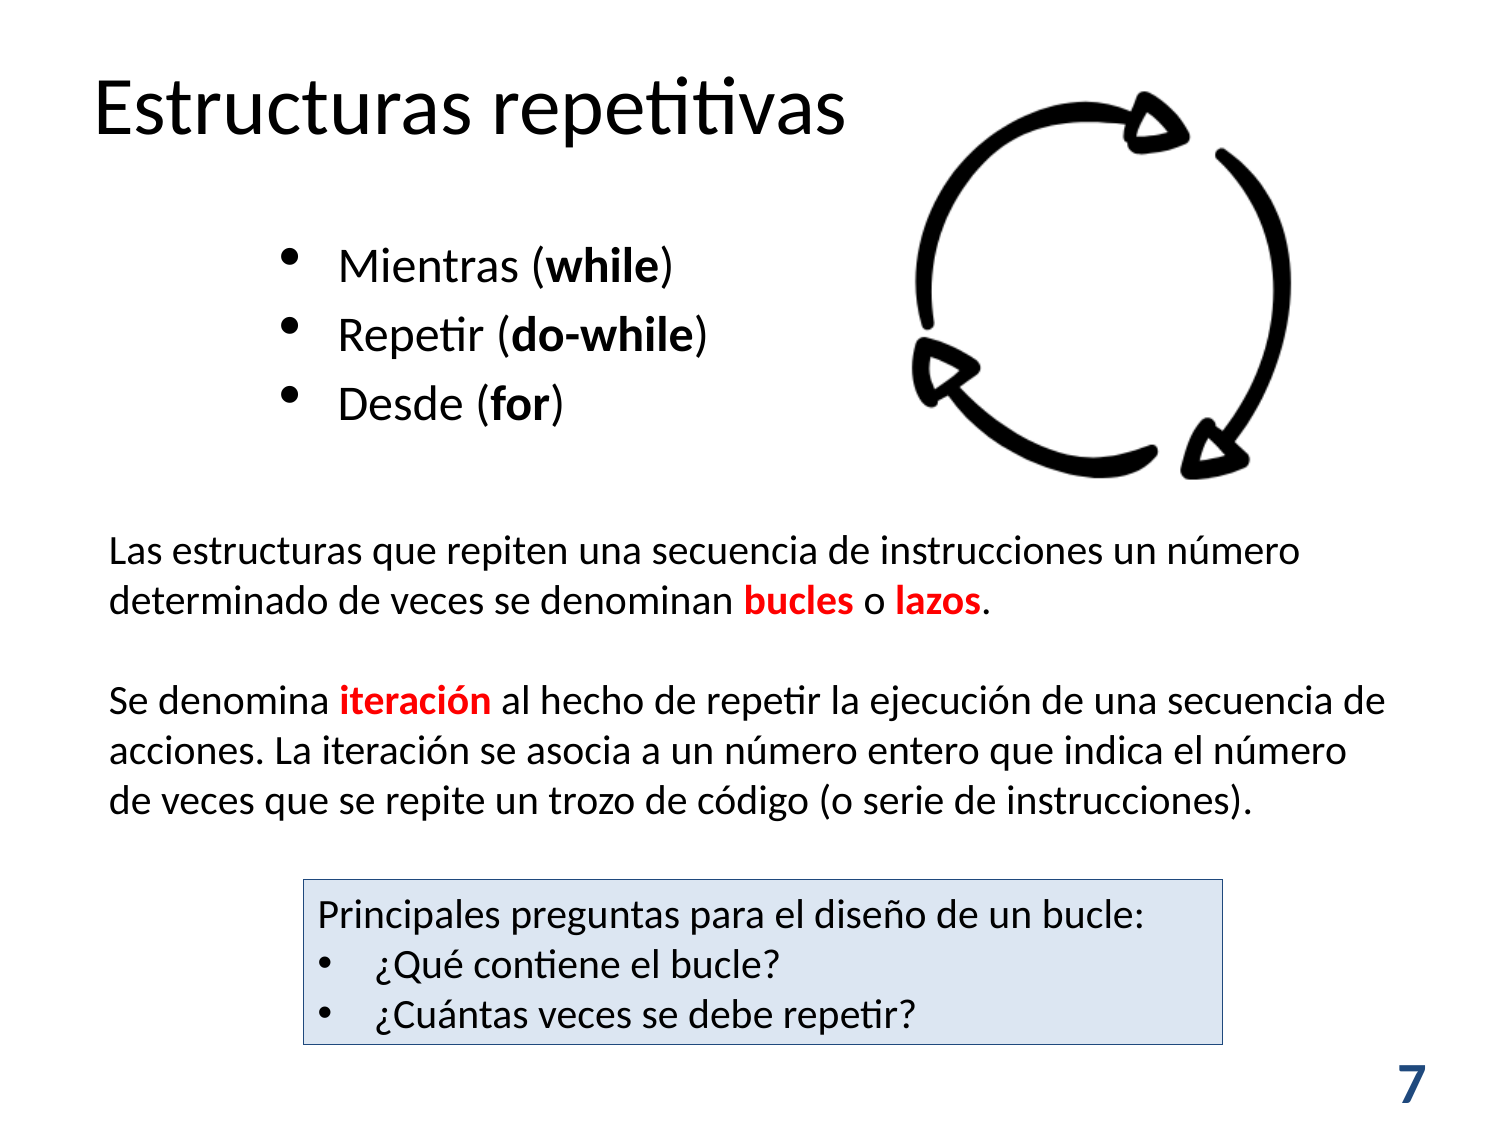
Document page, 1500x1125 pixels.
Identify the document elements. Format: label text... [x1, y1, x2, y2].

text_box Principales preguntas para el diseño de un bucle: ¿Qué contiene el bucle? ¿Cuántas veces se debe repetir? [303, 879, 1223, 1045]
text_box 7 [1382, 1038, 1489, 1123]
text_box Estructuras repetitivas [78, 43, 1440, 159]
picture [890, 78, 1311, 493]
text_box Las estructuras que repiten una secuencia de instrucciones un número determinado de veces se denominan bucles o lazos. Se denomina iteración al hecho de repetir la ejecución de una secuencia de acciones. La iteración se asocia a un número entero que indica el número de veces que se repite un trozo de código (o serie de instrucciones). [94, 515, 1406, 831]
text_box Mientras (while) Repetir (do-while) Desde (for) [266, 215, 861, 438]
